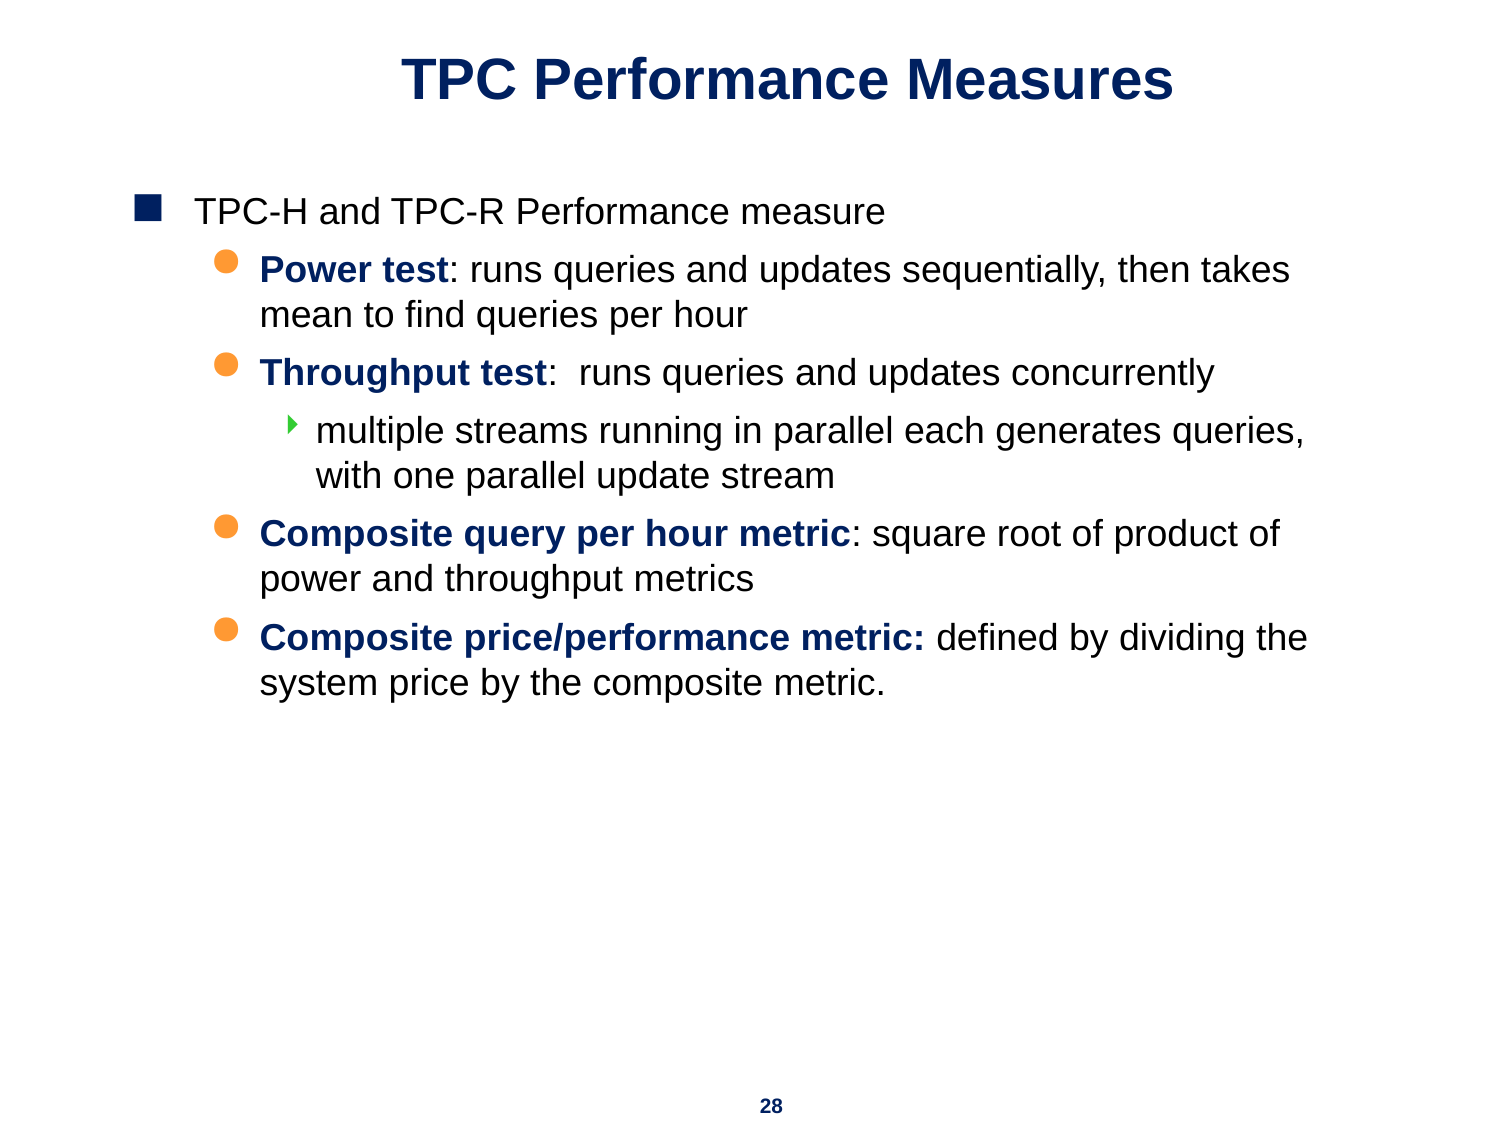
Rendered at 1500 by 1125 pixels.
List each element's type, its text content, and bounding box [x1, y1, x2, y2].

list TPC-H and TPC-R Performance measure Power test: runs queries and updates sequentially, then takes mean to find queries per hour Throughput test: runs queries and updates concurrently multiple streams running in parallel each generates queries, with one parallel update stream Composite query per hour metric: square root of product of power and throughput metrics Composite price/performance metric: defined by dividing the system price by the composite metric. [122, 179, 1391, 984]
title TPC Performance Measures [125, 18, 1452, 120]
